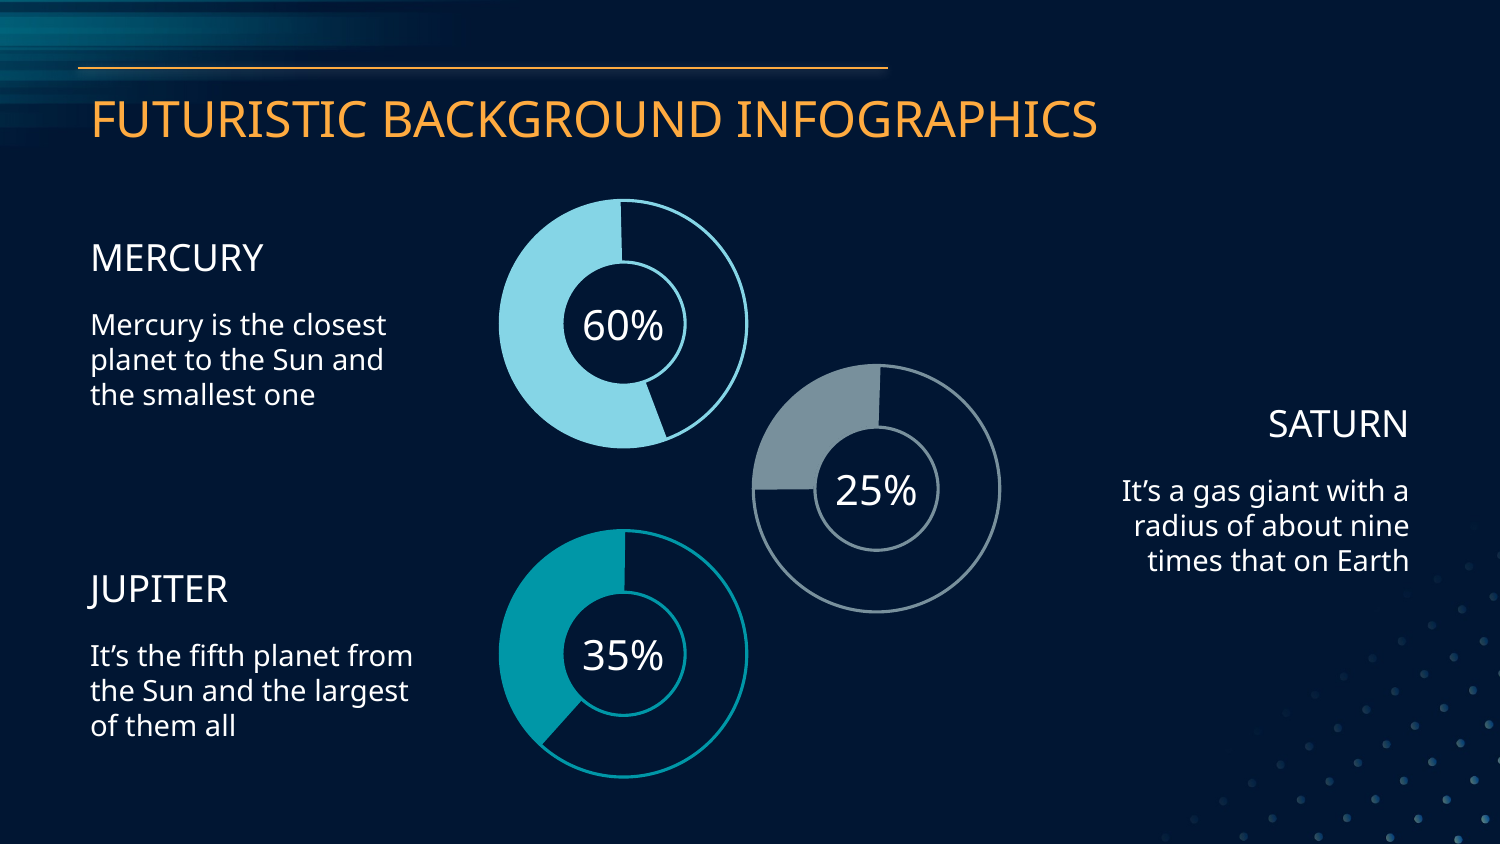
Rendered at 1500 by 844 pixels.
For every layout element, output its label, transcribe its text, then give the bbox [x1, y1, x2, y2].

text_box It’s the fifth planet from the Sun and the largest of them all [74, 622, 441, 751]
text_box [500, 530, 747, 778]
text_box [753, 365, 1000, 613]
text_box JUPITER [74, 535, 441, 622]
text_box MERCURY [74, 203, 441, 291]
picture [0, 0, 1500, 844]
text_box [500, 200, 747, 448]
text_box It’s a gas giant with a radius of about nine times that on Earth [1058, 456, 1425, 585]
title FUTURISTIC BACKGROUND INFOGRAPHICS [75, 72, 1387, 151]
text_box Mercury is the closest planet to the Sun and the smallest one [74, 291, 441, 419]
text_box SATURN [1058, 369, 1425, 456]
